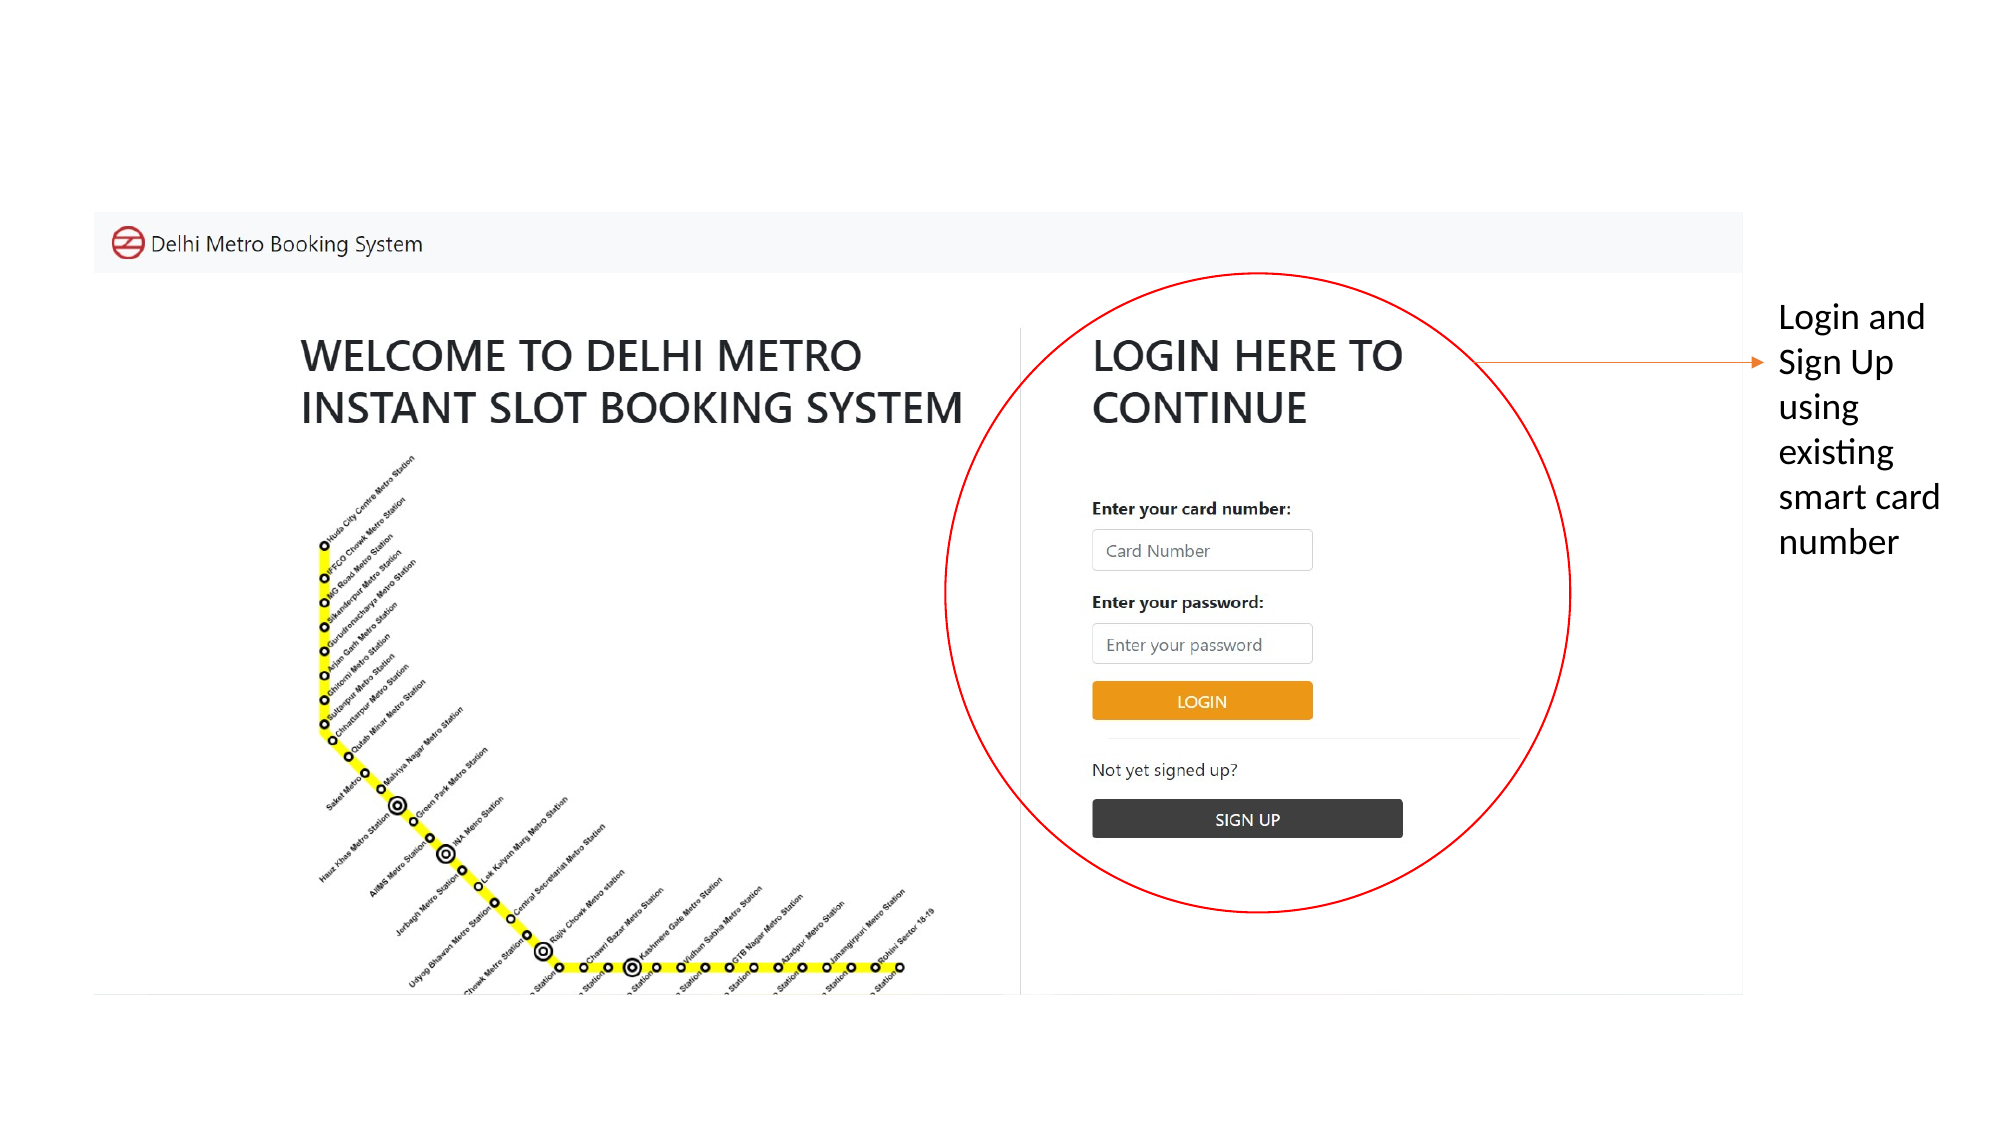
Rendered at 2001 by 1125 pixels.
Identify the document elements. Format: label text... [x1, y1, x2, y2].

text_box Login and Sign Up using existing smart card number [1763, 284, 1986, 569]
picture [94, 212, 1743, 995]
